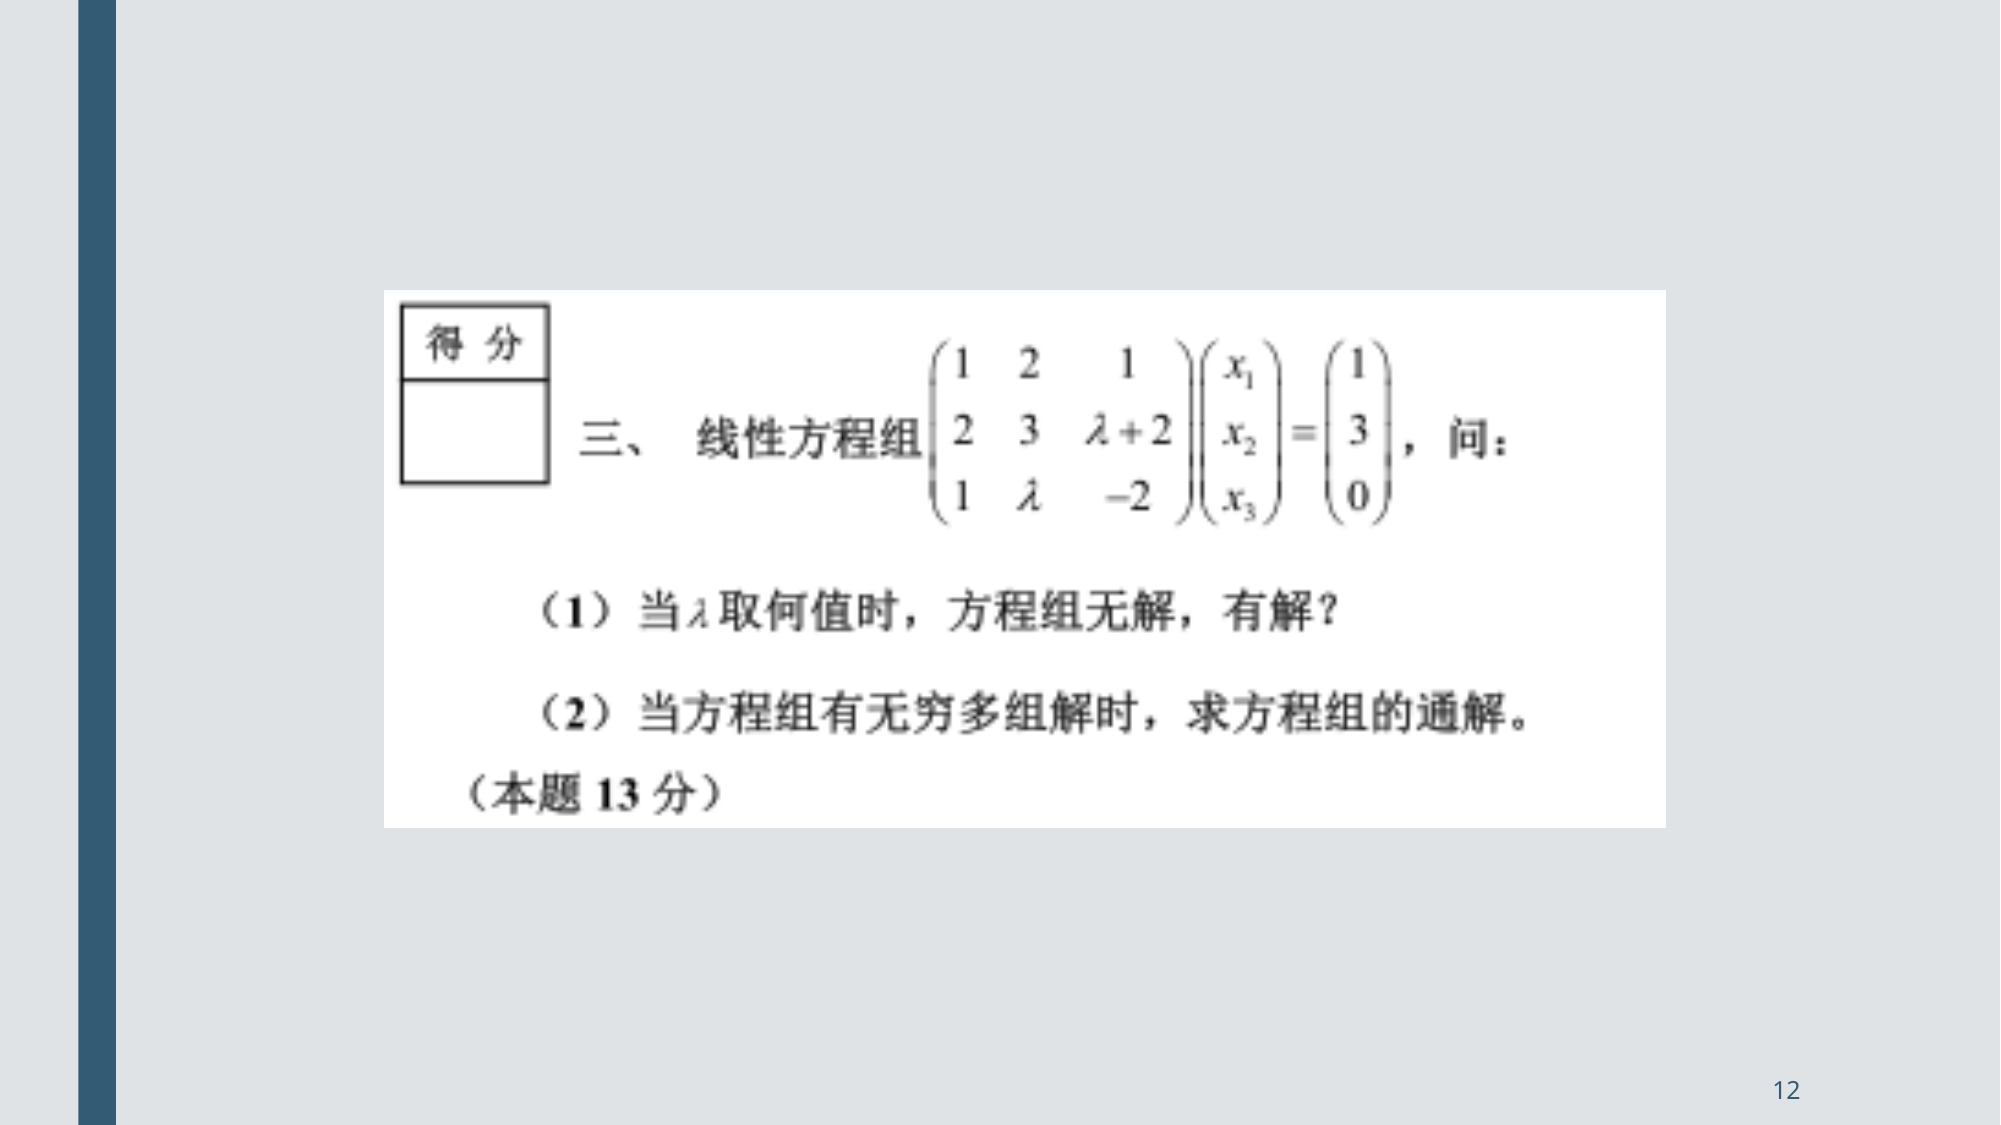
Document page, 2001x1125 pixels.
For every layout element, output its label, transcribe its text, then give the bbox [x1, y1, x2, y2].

picture [384, 290, 1666, 828]
slide_number 12 [1553, 1058, 1816, 1125]
